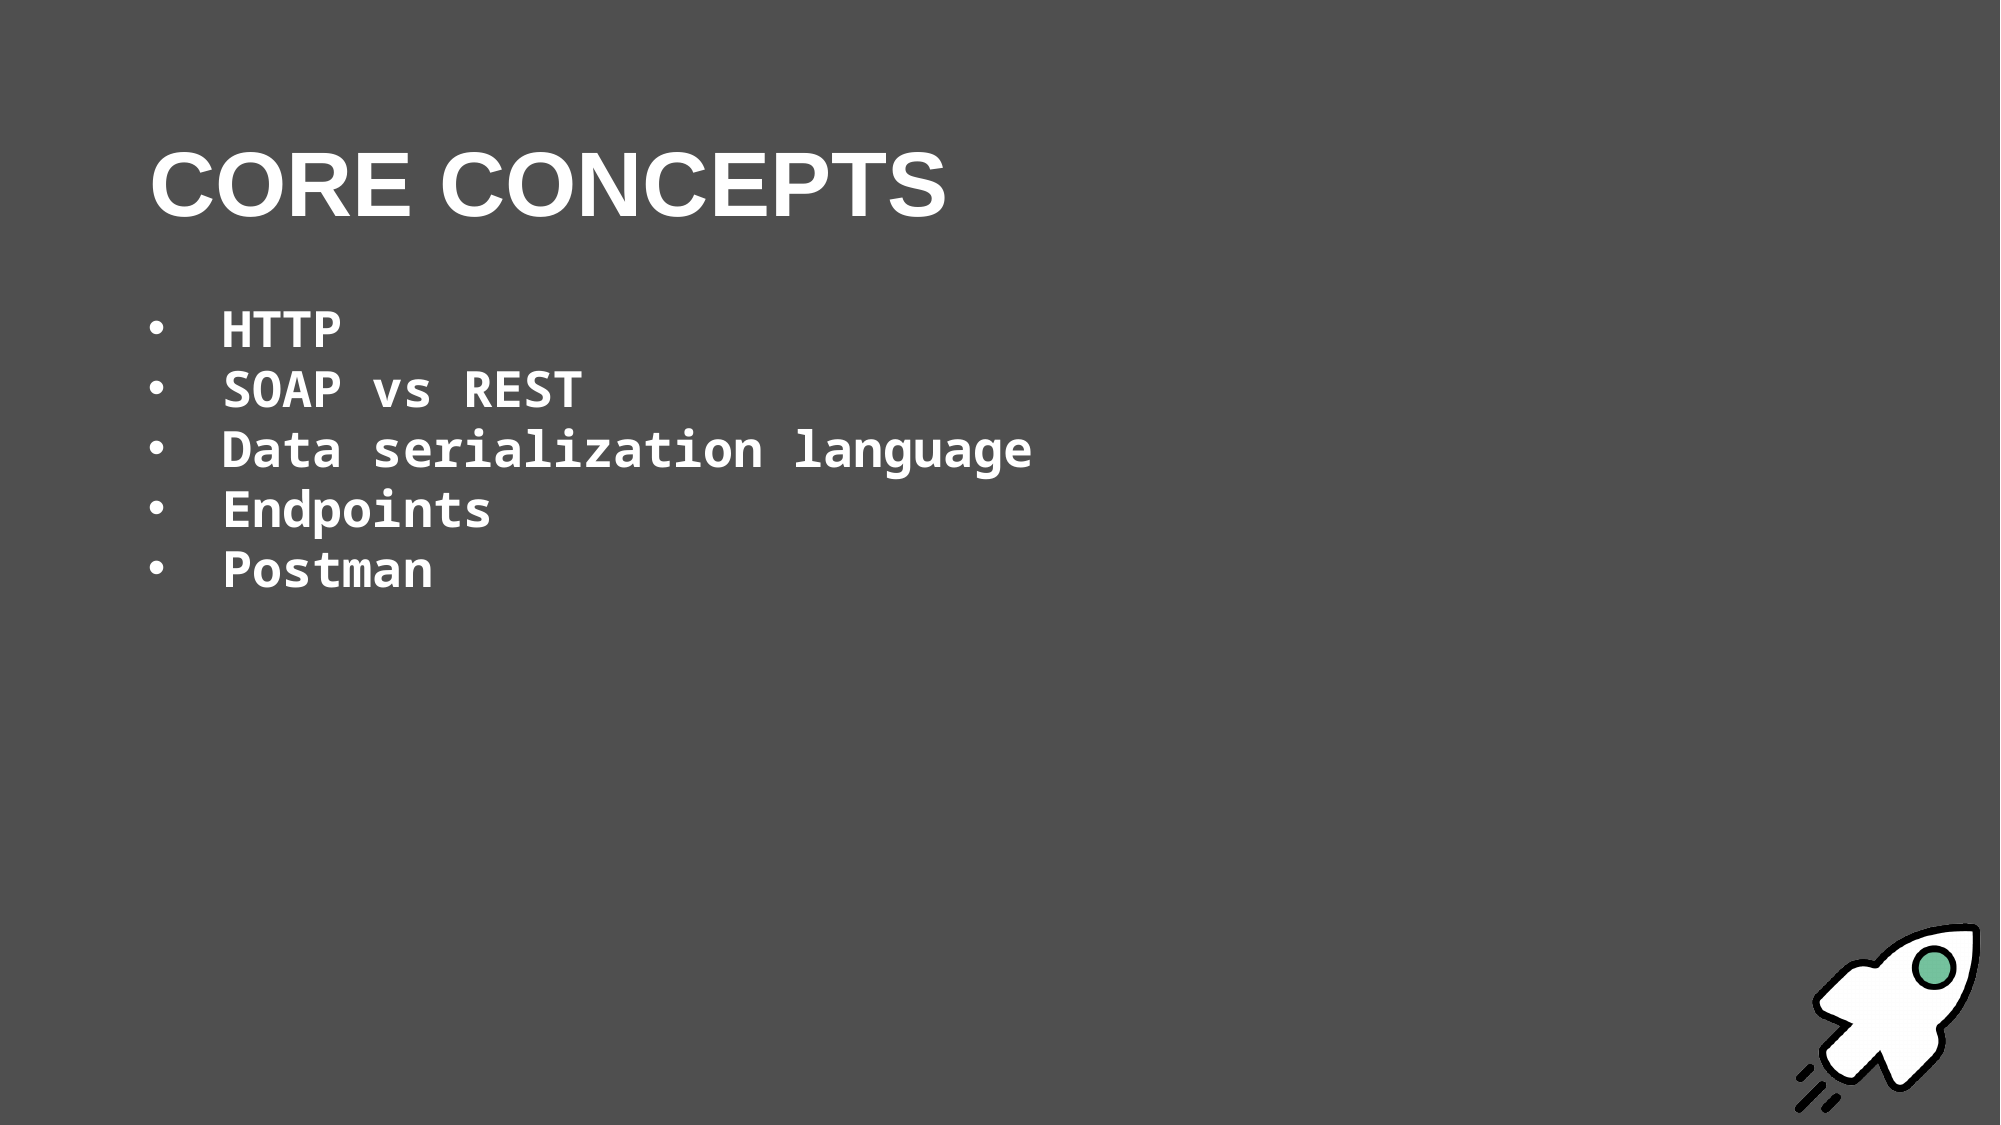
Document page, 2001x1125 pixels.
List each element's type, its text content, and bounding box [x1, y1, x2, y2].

picture [1754, 885, 2000, 1125]
text_box HTTP SOAP vs REST Data serialization language Endpoints Postman [133, 290, 1201, 905]
title Core concepts [134, 129, 1943, 272]
